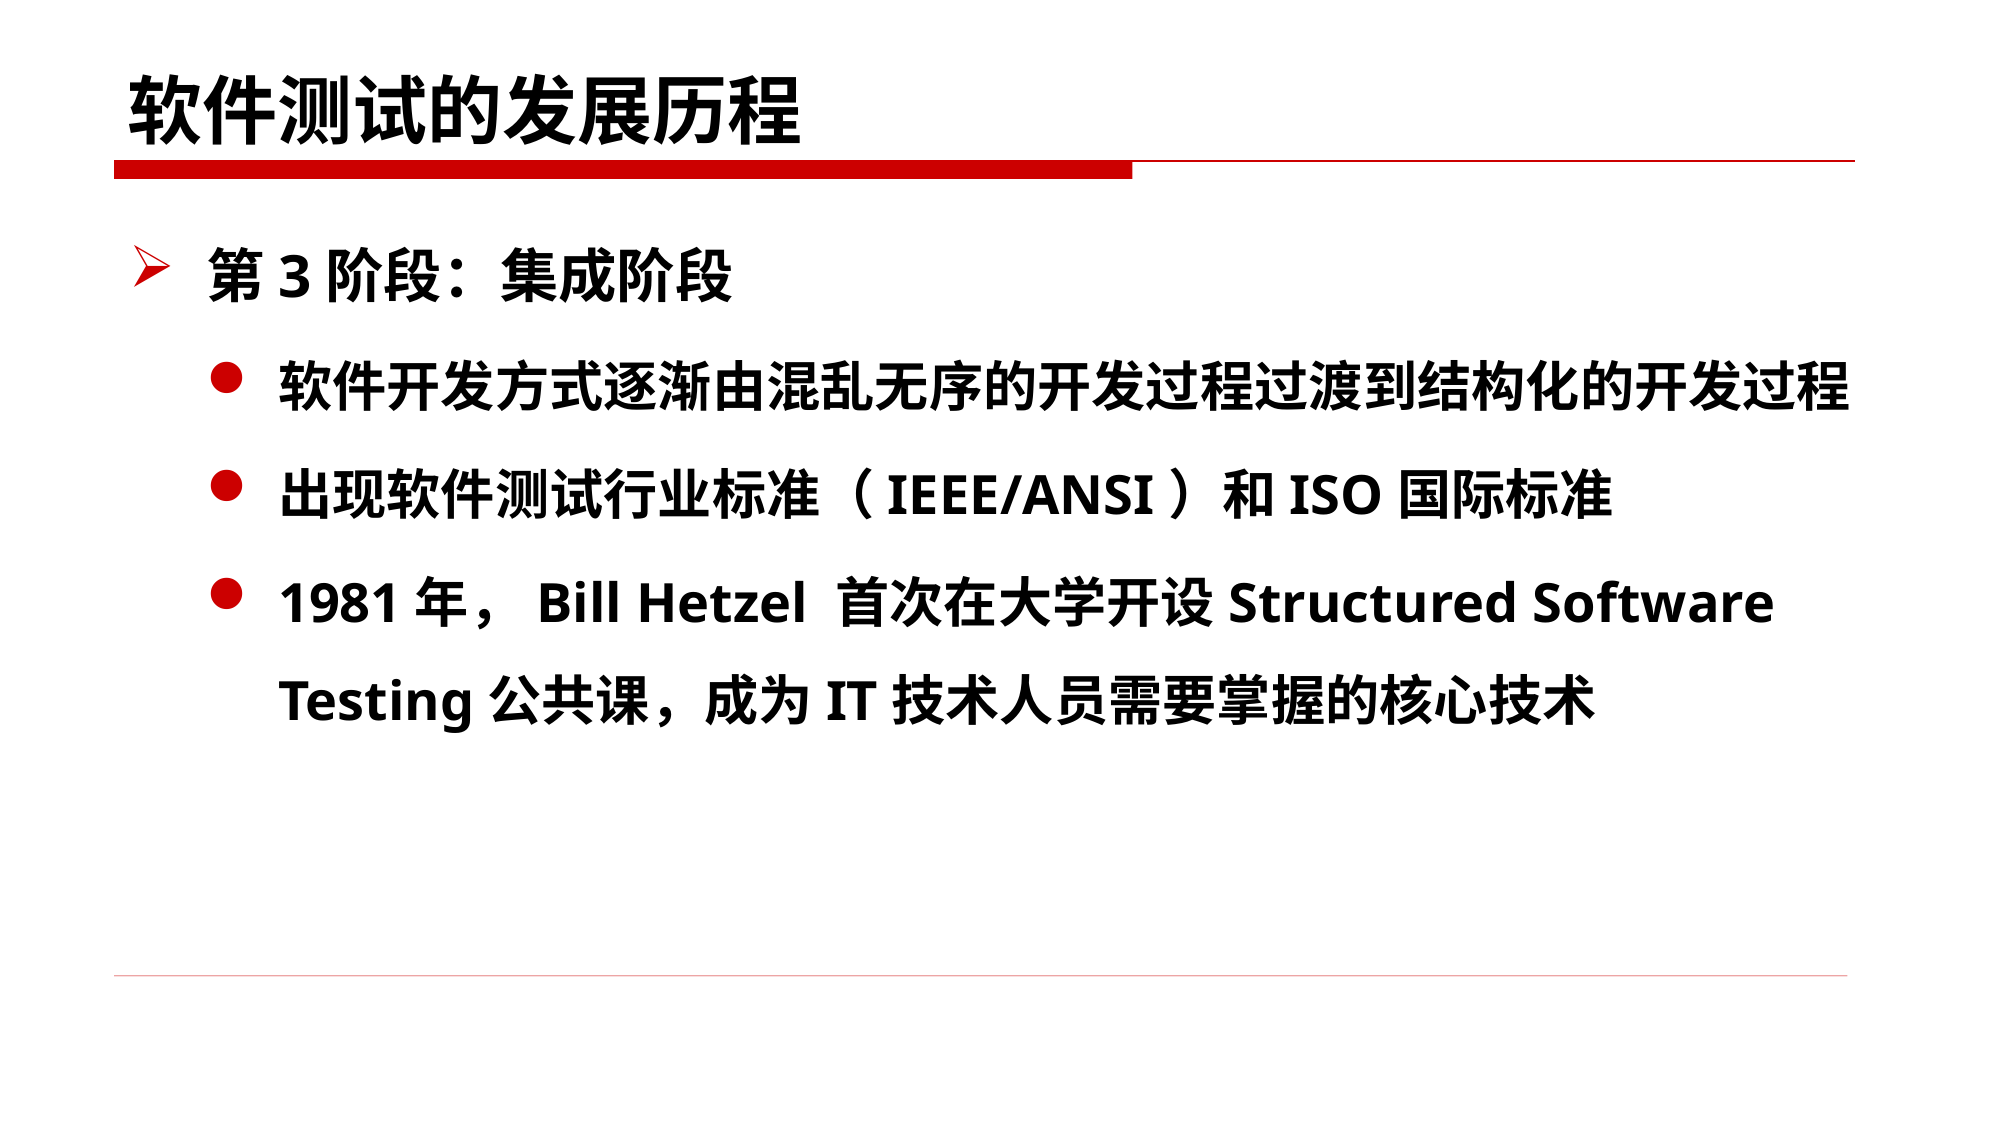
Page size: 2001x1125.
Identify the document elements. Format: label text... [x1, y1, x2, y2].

list 第3阶段：集成阶段 软件开发方式逐渐由混乱无序的开发过程过渡到结构化的开发过程 出现软件测试行业标准（IEEE/ANSI）和ISO国际标准 1981年，Bill Hetzel 首次在大学开设Structured Software Testing公共课，成为IT技术人员需要掌握的核心技术 [114, 196, 1934, 897]
title 软件测试的发展历程 [112, 42, 1863, 161]
